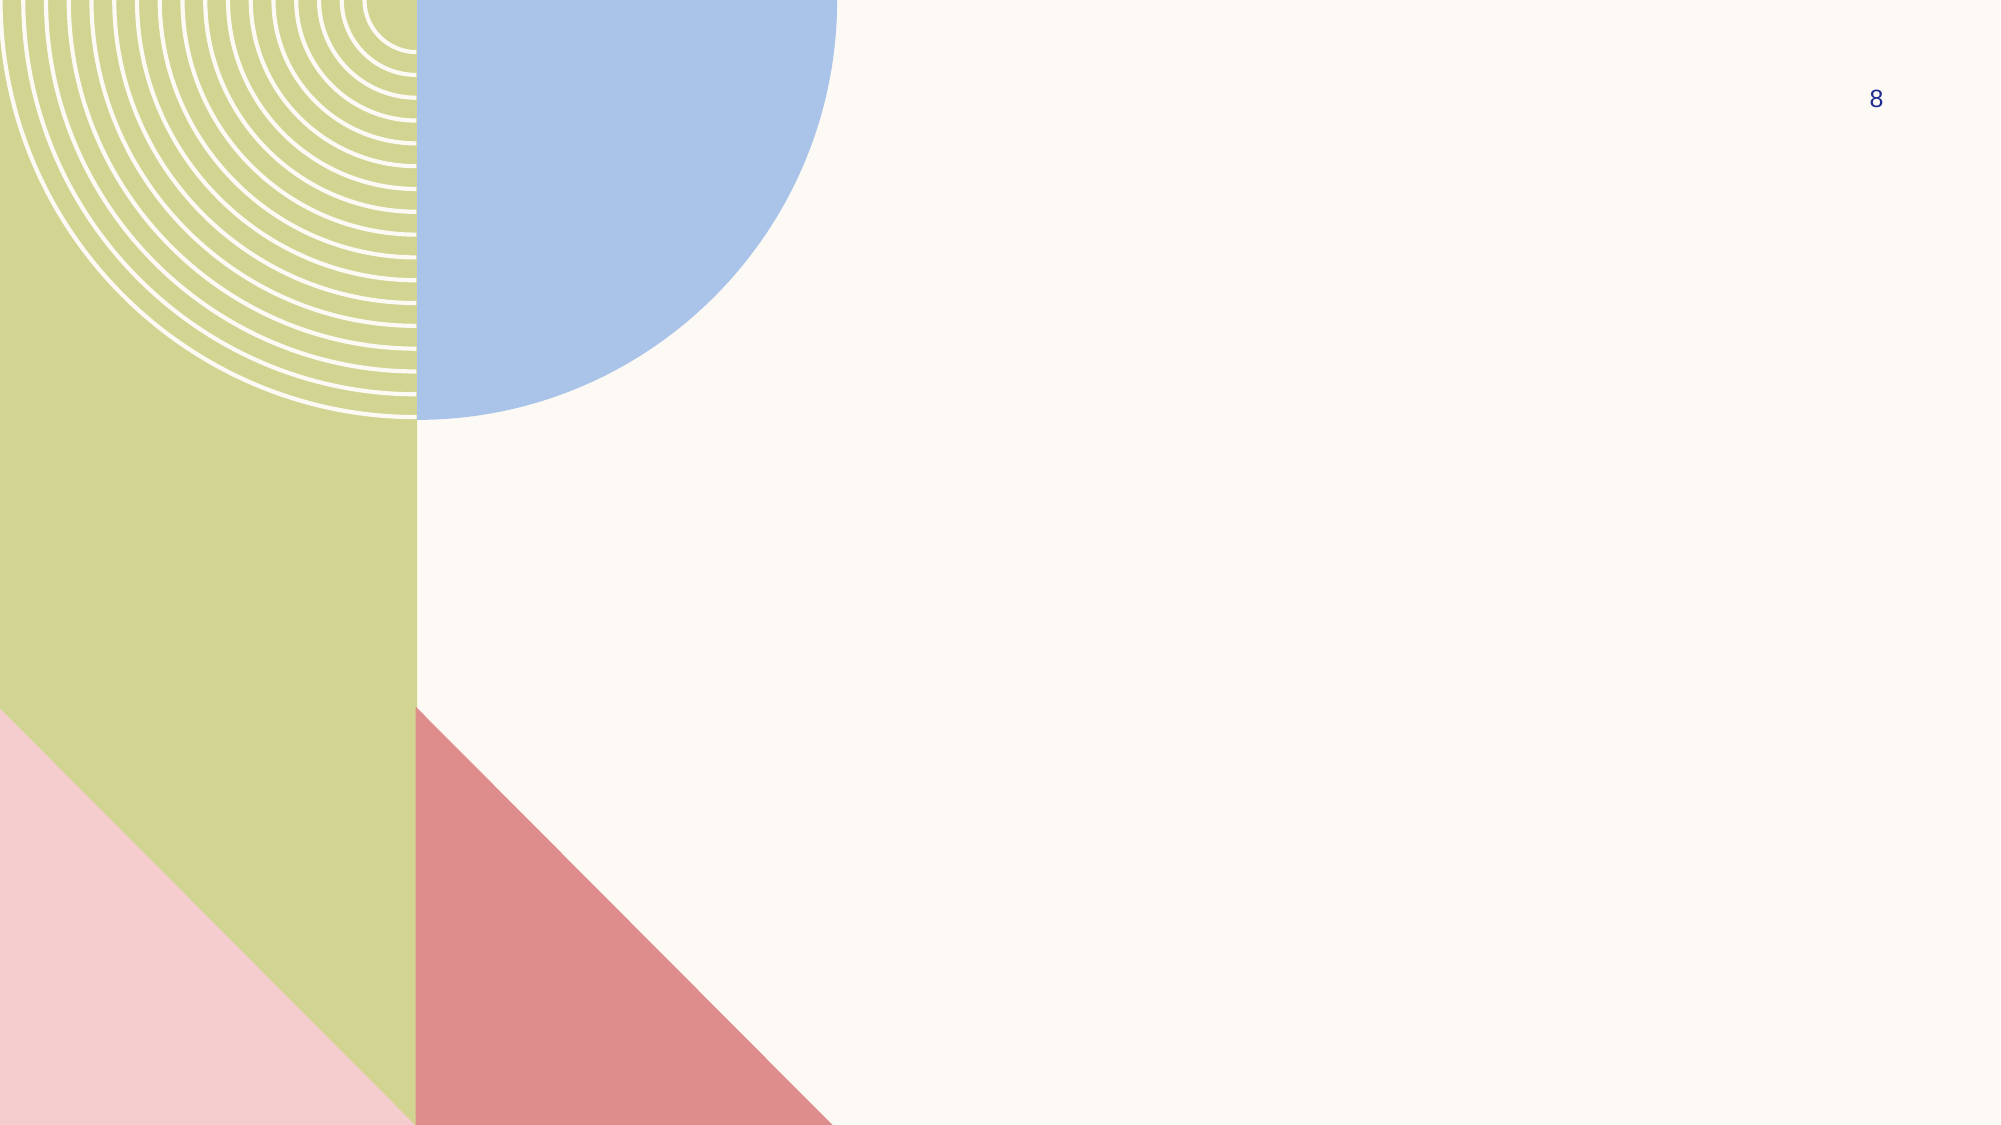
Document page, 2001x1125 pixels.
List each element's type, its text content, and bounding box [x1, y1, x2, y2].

slide_number 8 [1795, 75, 1958, 120]
